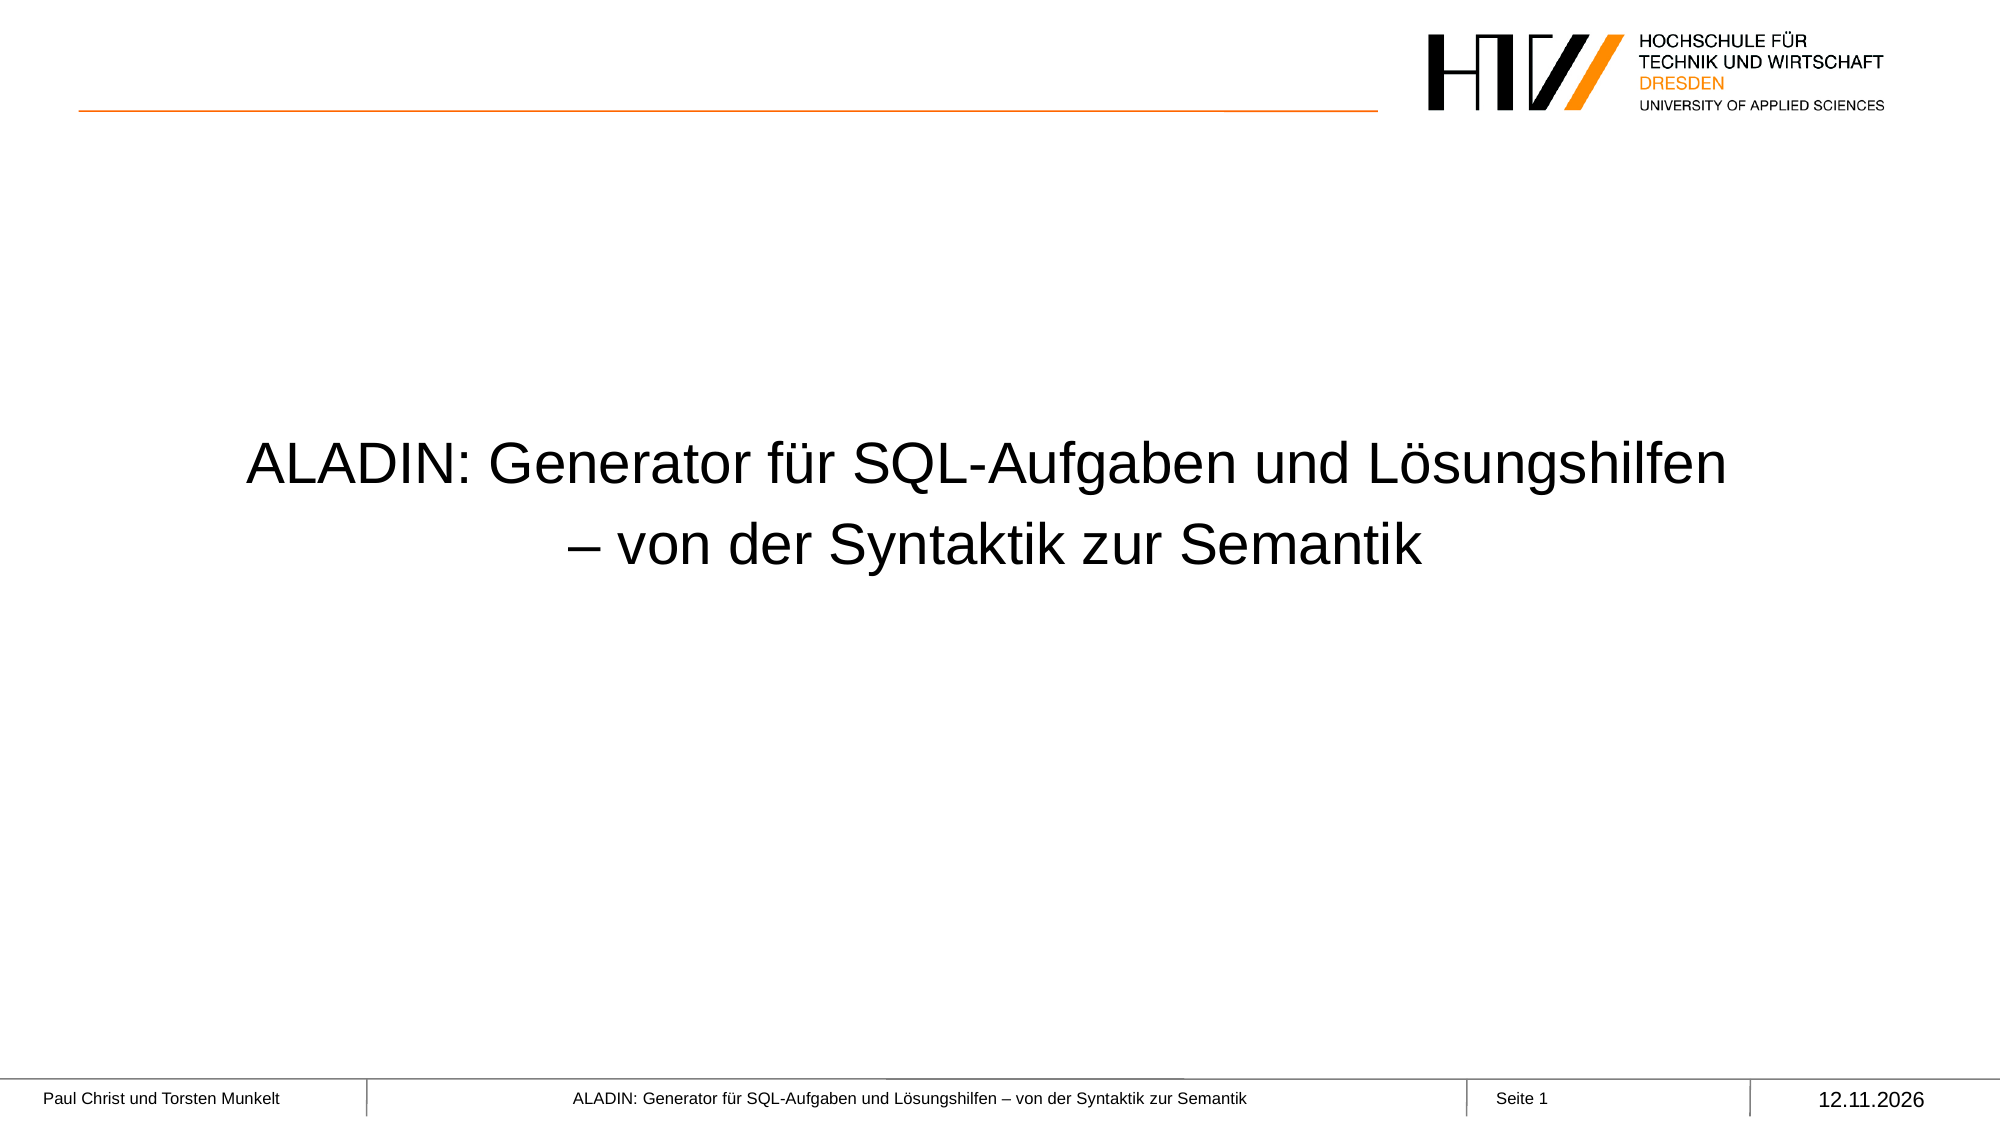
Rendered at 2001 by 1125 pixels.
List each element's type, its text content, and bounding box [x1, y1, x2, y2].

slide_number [1803, 1080, 1981, 1116]
picture [1425, 31, 1887, 111]
list ALADIN: Generator für SQL-Aufgaben und Lösungshilfen – von der Syntaktik zur Semantik [94, 172, 1898, 1035]
